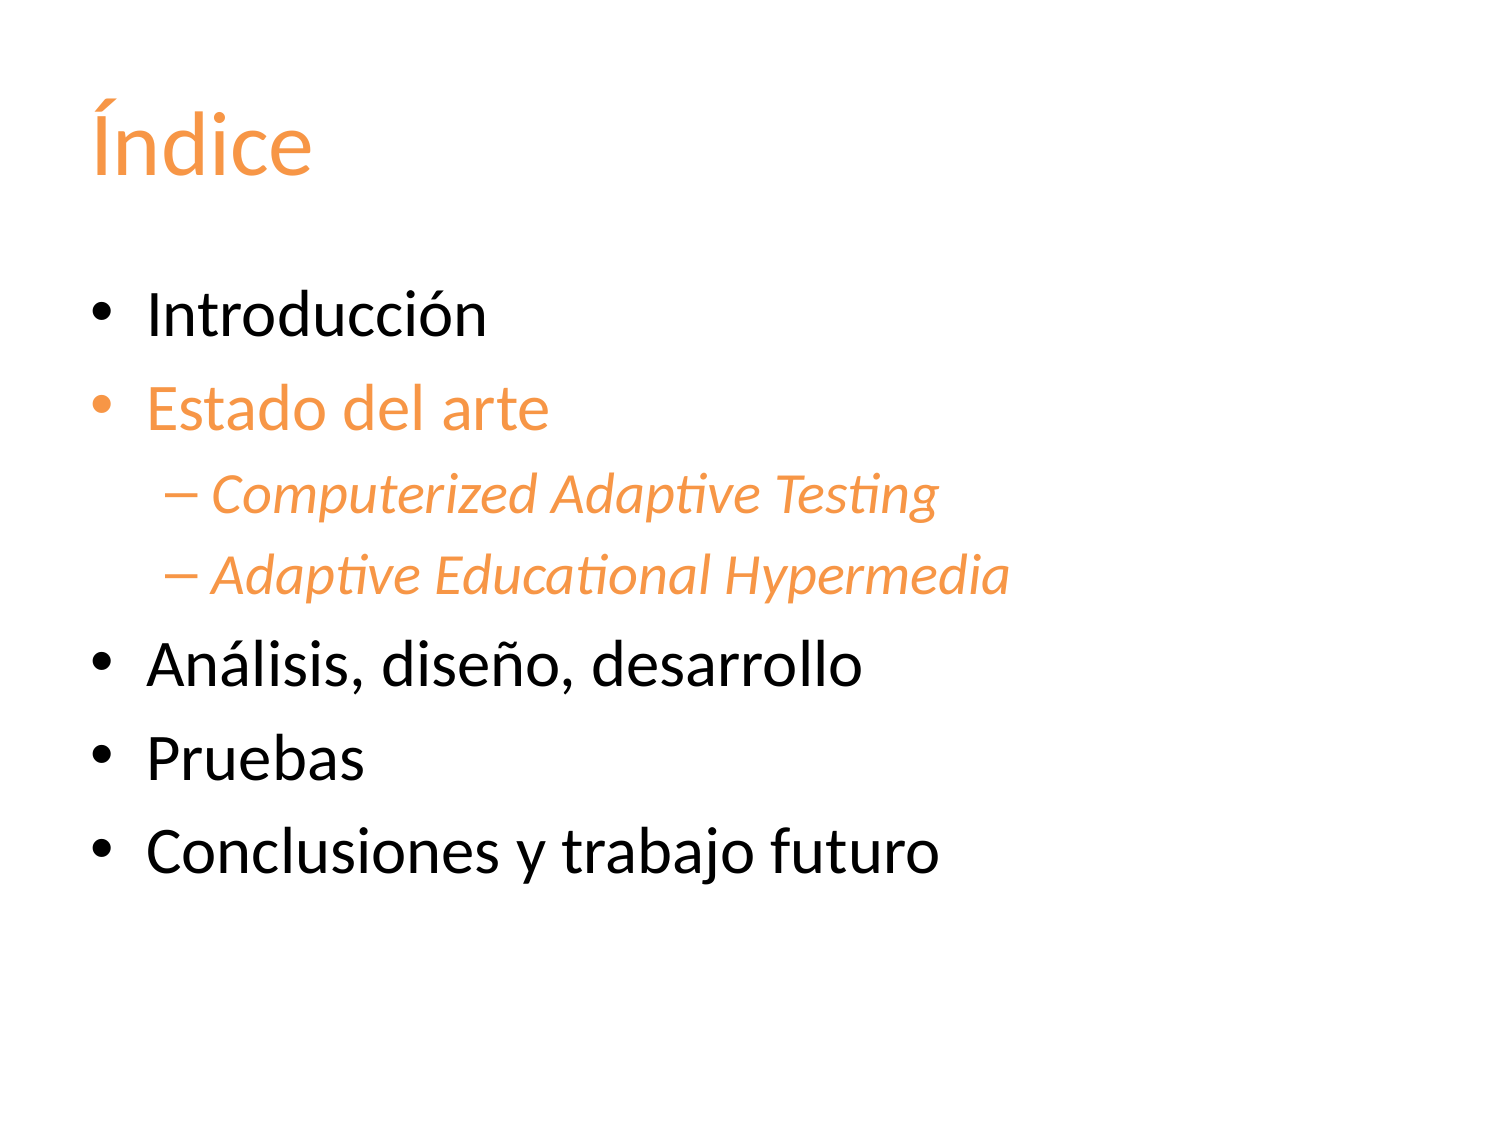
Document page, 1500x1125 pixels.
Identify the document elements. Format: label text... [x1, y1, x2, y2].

list Introducción Estado del arte Computerized Adaptive Testing Adaptive Educational Hypermedia Análisis, diseño, desarrollo Pruebas Conclusiones y trabajo futuro [75, 262, 1425, 1005]
title Índice [75, 45, 1425, 233]
